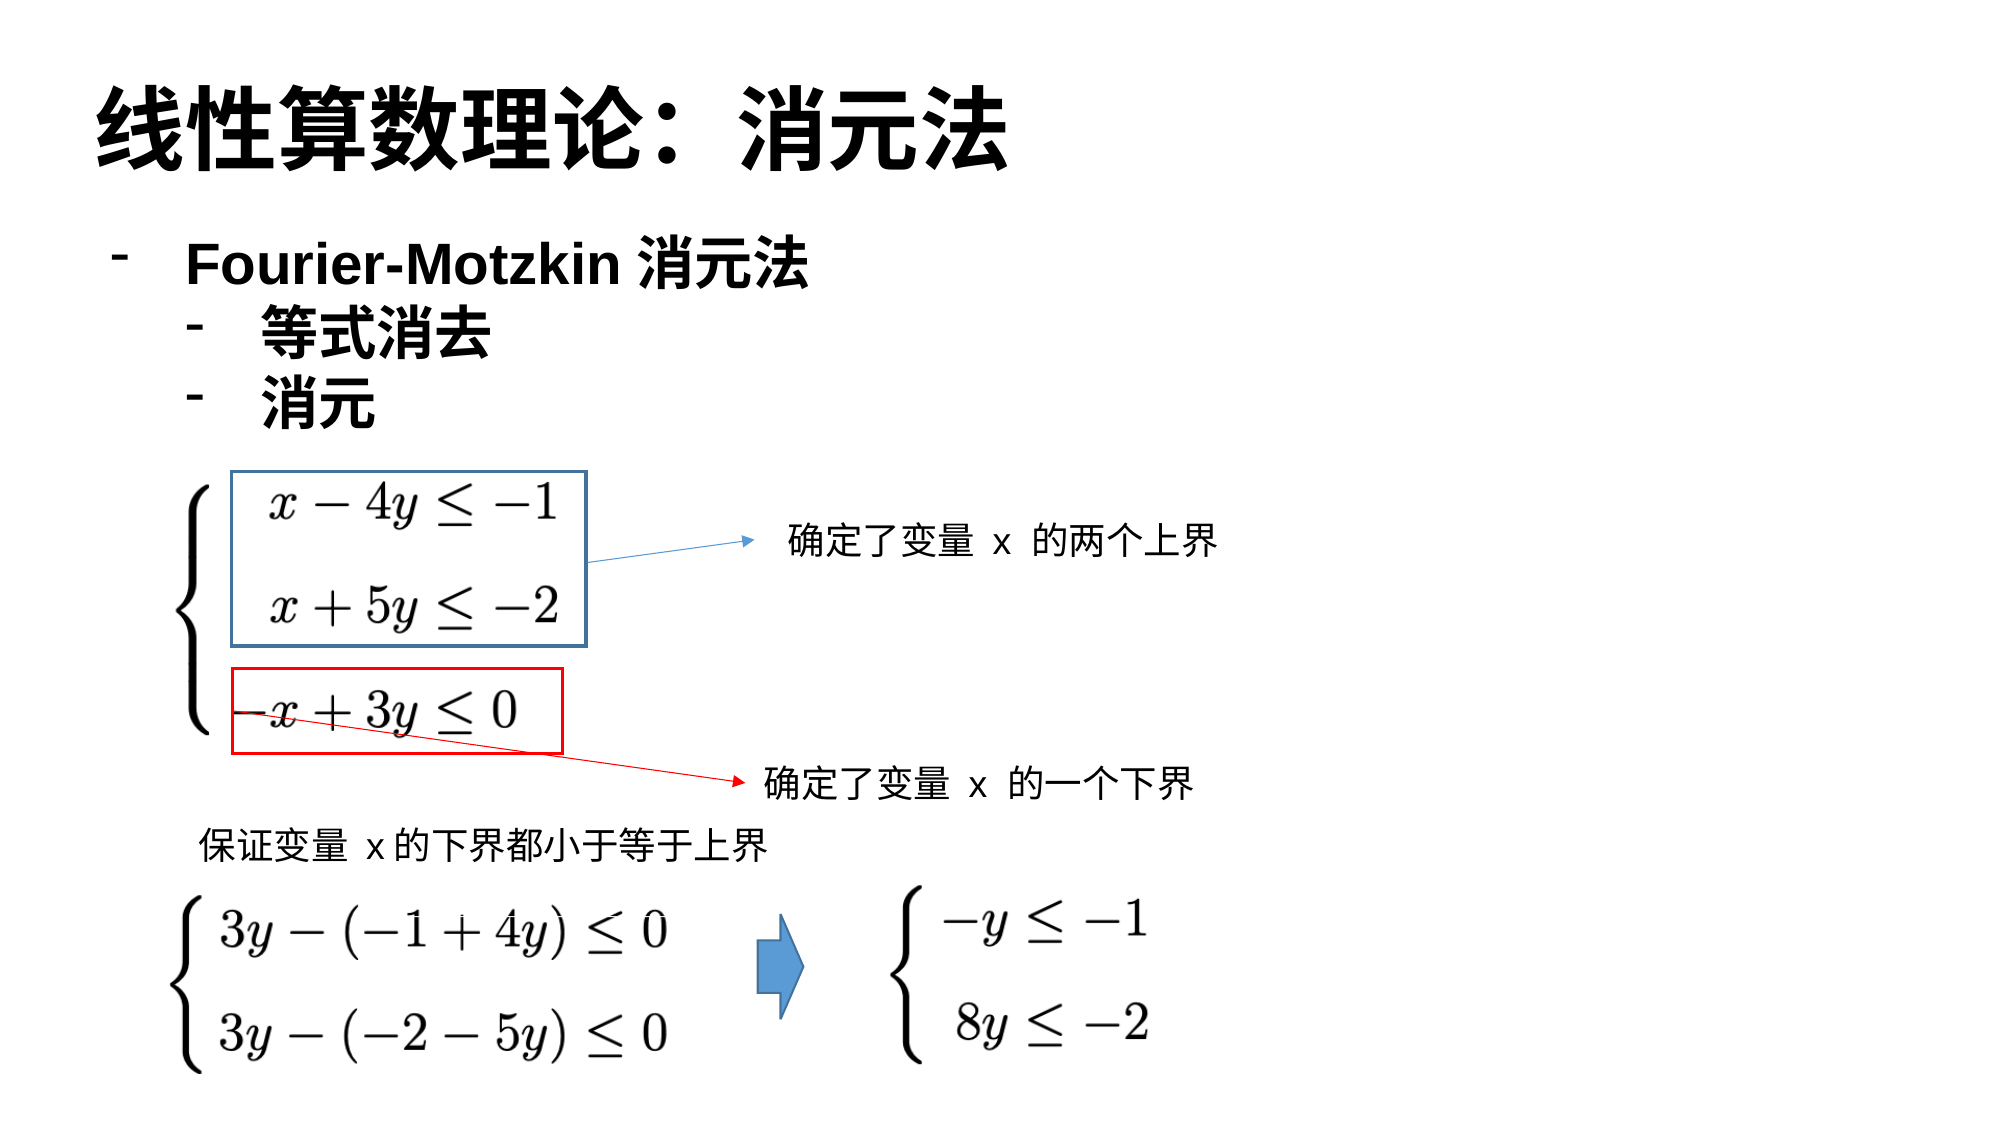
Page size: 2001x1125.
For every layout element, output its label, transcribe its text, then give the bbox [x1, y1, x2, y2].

text_box 确定了变量 x 的一个下界 [749, 752, 1210, 813]
picture [134, 435, 632, 776]
picture [114, 868, 746, 1098]
text_box [756, 913, 805, 1020]
picture [853, 858, 1235, 1082]
text_box Fourier-Motzkin消元法 等式消去 消元 [95, 218, 826, 514]
text_box 确定了变量 x 的两个上界 [773, 509, 1234, 570]
title 线性算数理论：消元法 [78, 25, 1804, 243]
text_box 保证变量 x的下界都小于等于上界 [183, 814, 784, 875]
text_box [562, 710, 746, 783]
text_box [587, 539, 755, 563]
